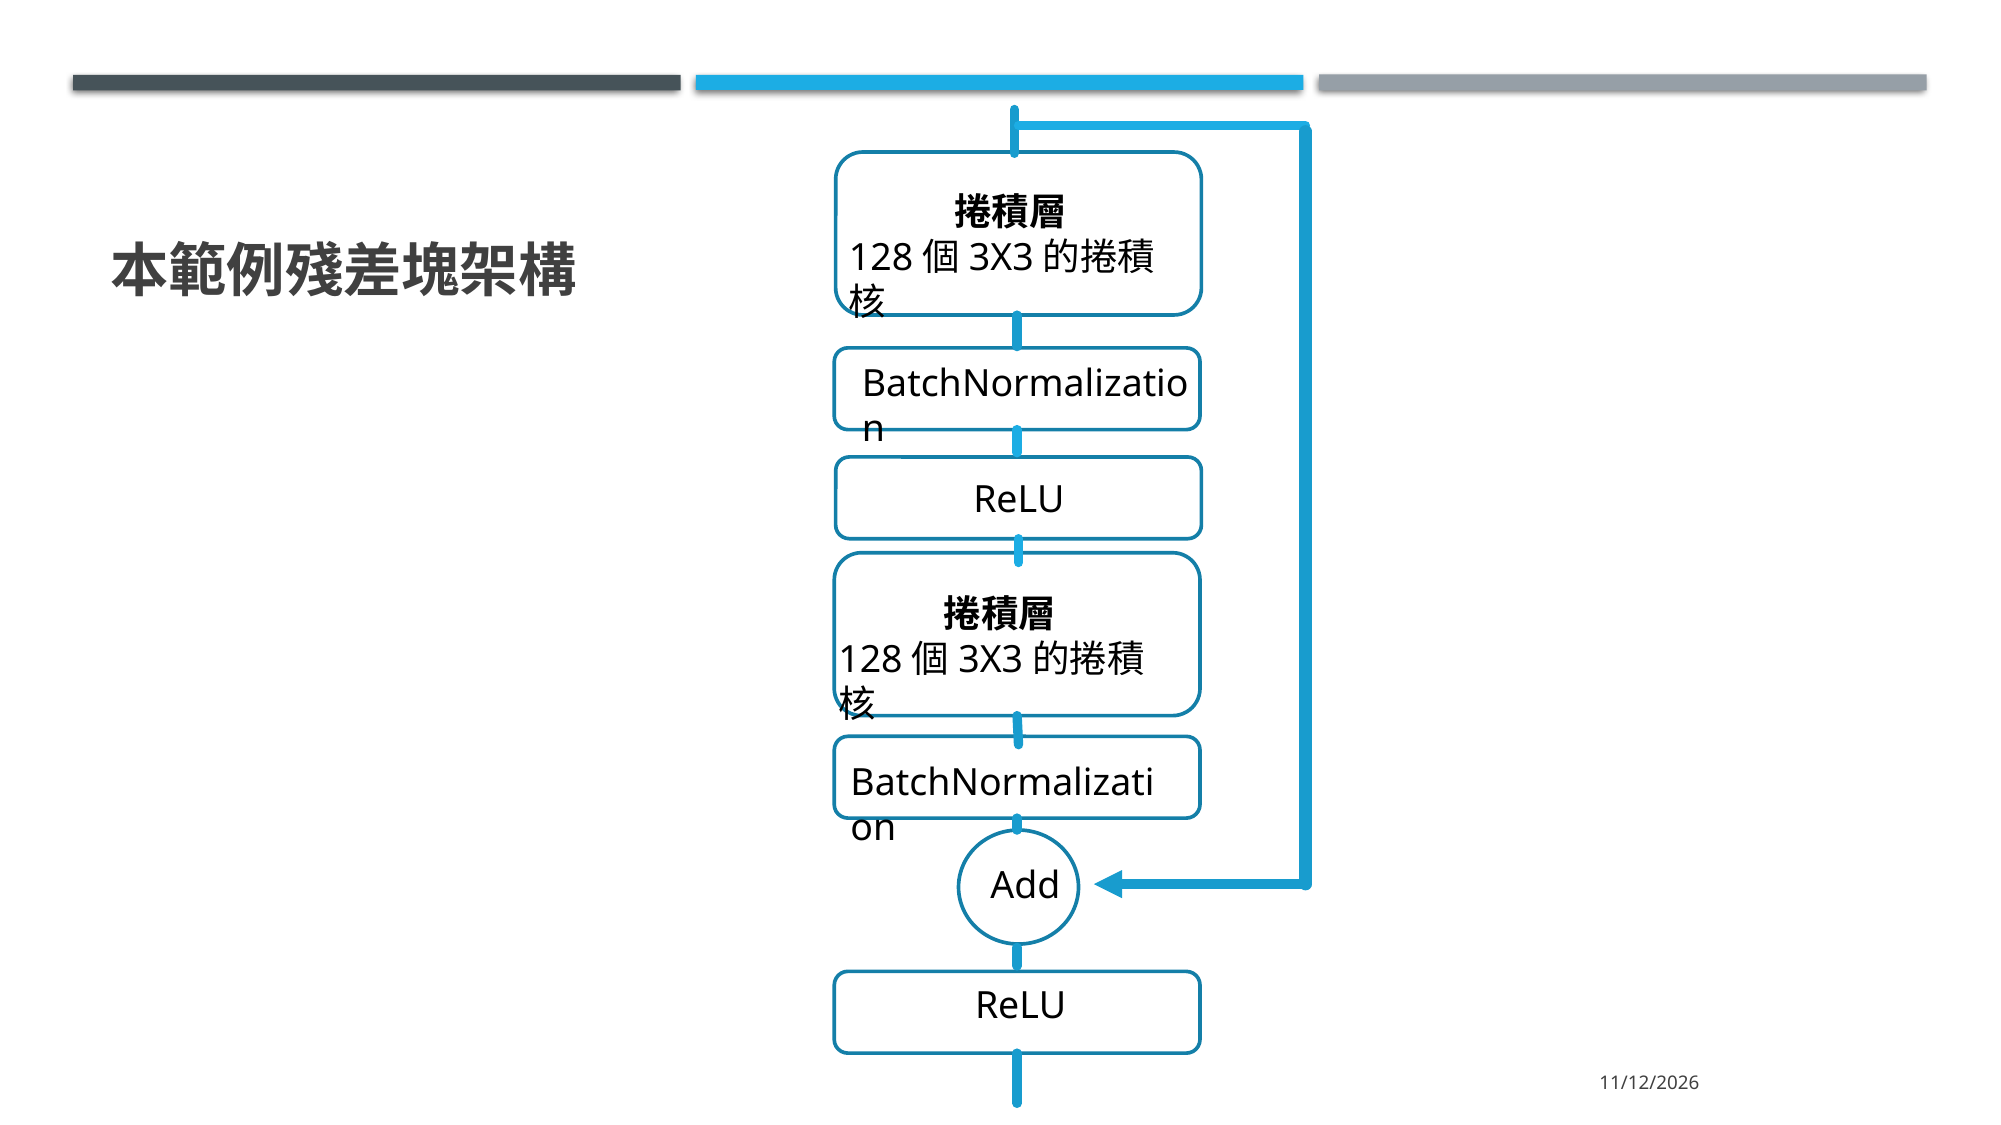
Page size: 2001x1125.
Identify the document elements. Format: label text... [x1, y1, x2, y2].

text_box [833, 150, 1204, 314]
text_box ReLU [958, 468, 1093, 528]
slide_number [1247, 1053, 1715, 1114]
text_box BatchNormalization [835, 750, 1188, 855]
text_box [832, 969, 1202, 1055]
text_box [832, 734, 1011, 813]
text_box [833, 455, 1204, 541]
text_box [1021, 346, 1199, 352]
text_box [832, 550, 1202, 718]
title 本範例殘差塊架構 [95, 115, 1008, 311]
title 本範例殘差塊架構 [1019, 115, 1905, 311]
text_box [832, 346, 1011, 432]
text_box BatchNormalization [847, 352, 1208, 457]
text_box [1022, 734, 1202, 820]
text_box ReLU [960, 973, 1094, 1034]
text_box 捲積層 128個3X3的捲積核 [834, 180, 1188, 330]
text_box 捲積層 128個3X3的捲積核 [823, 582, 1177, 733]
text_box Add [975, 853, 1079, 914]
text_box [956, 855, 1074, 946]
